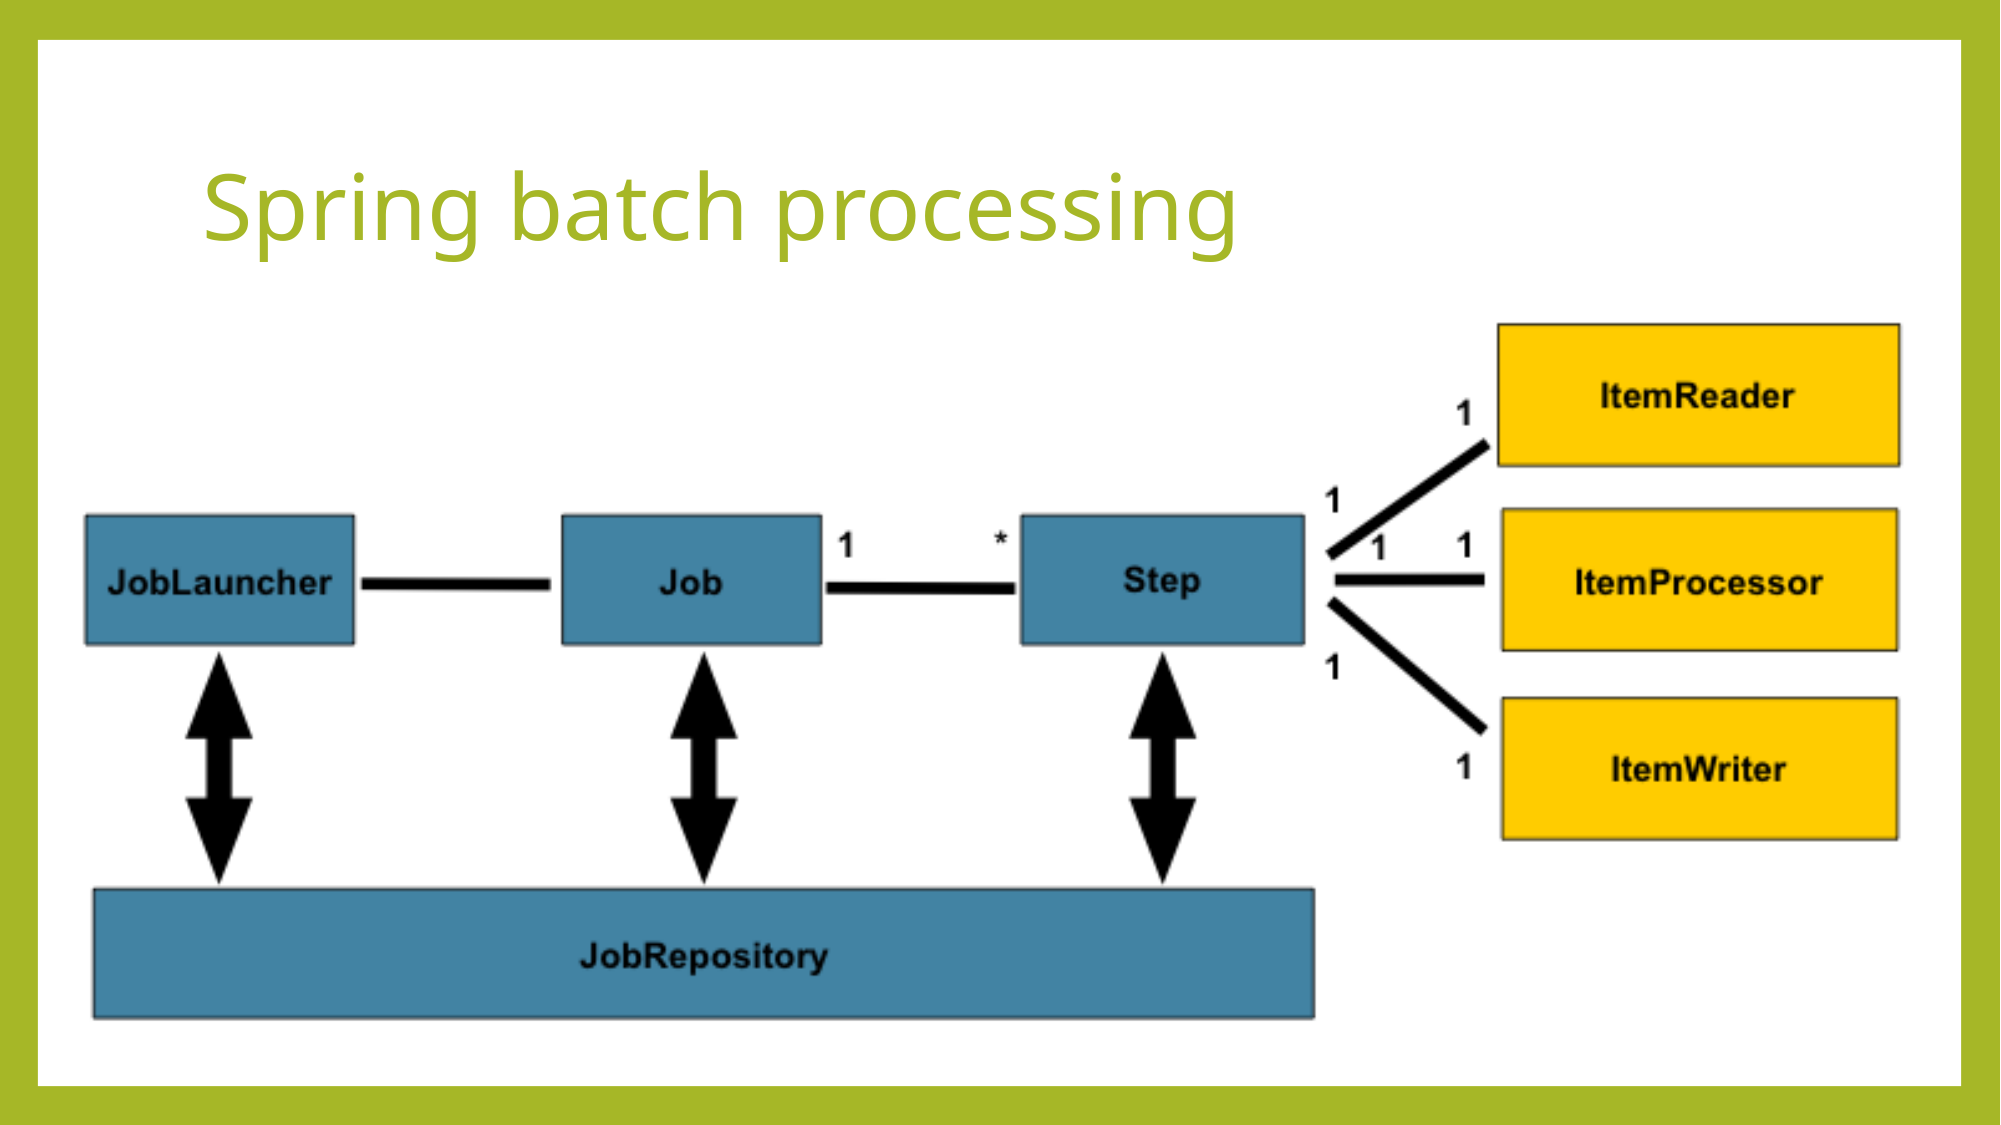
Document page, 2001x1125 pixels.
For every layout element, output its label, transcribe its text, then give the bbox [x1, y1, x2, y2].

title Spring batch processing [187, 99, 1808, 302]
picture [79, 303, 1916, 1036]
